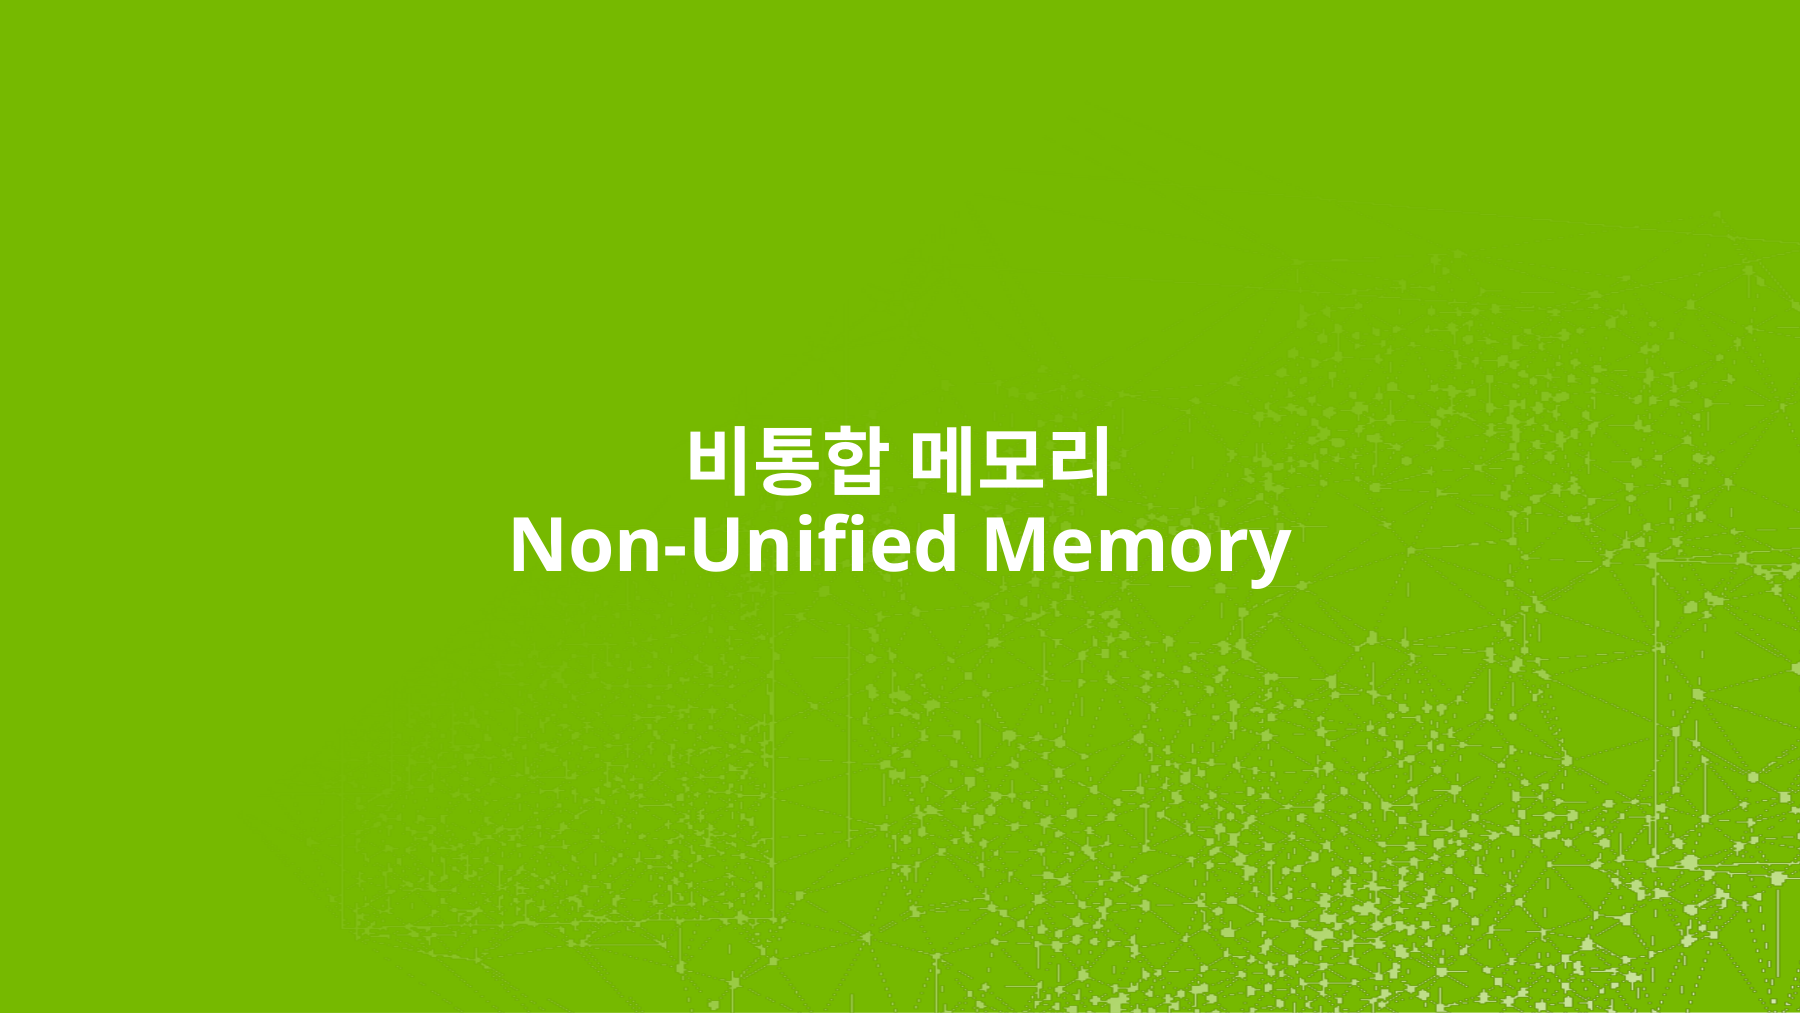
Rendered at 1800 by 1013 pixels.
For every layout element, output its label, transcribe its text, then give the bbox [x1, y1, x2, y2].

title 비통합 메모리 Non-Unified Memory [81, 457, 1719, 555]
